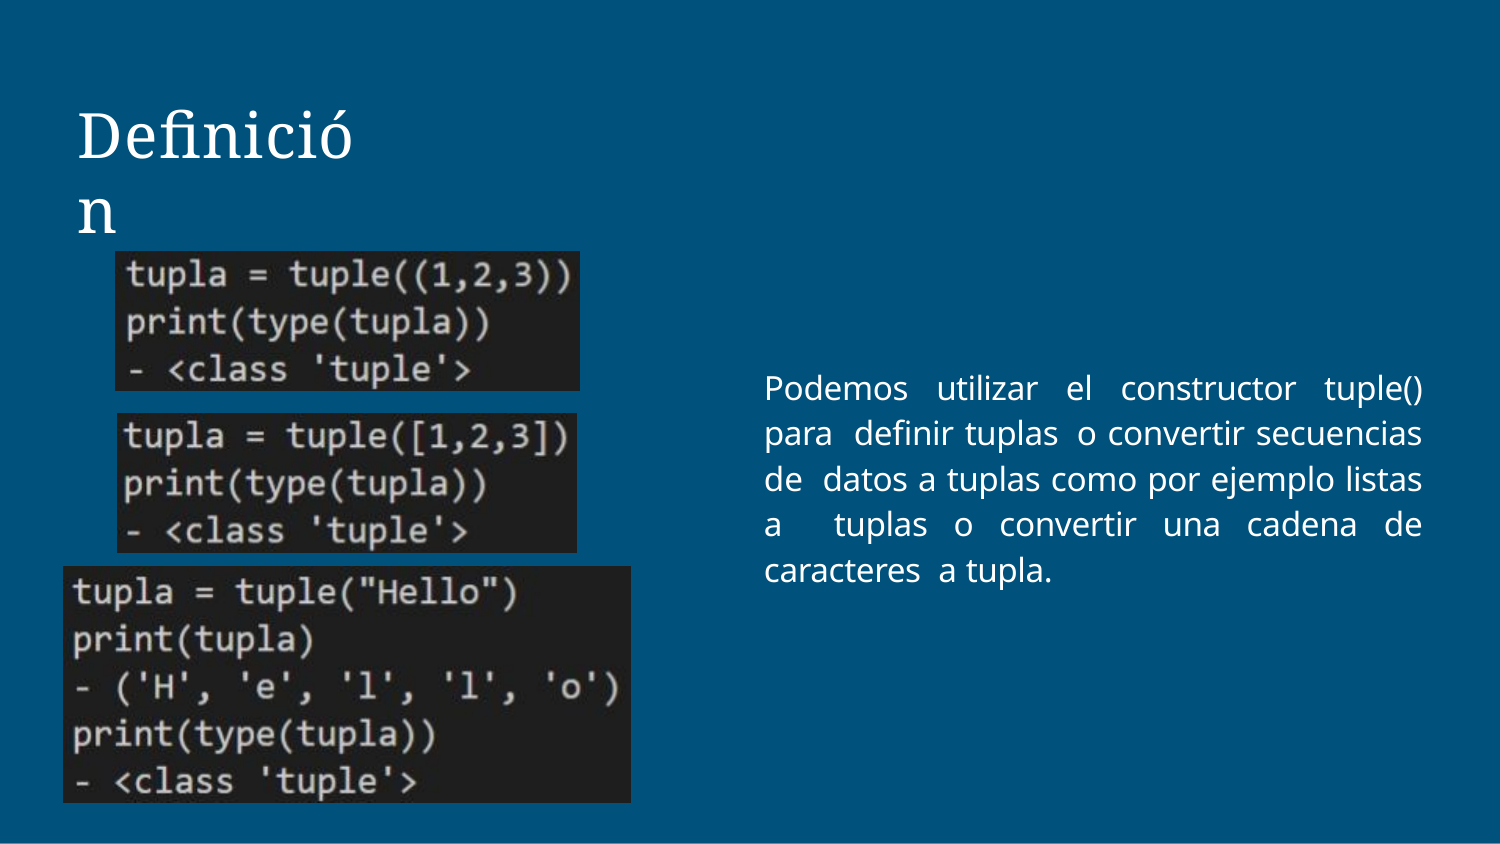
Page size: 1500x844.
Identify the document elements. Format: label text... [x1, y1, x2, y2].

title Deﬁnición [75, 94, 380, 247]
picture [64, 567, 630, 802]
picture [116, 252, 579, 390]
picture [118, 414, 576, 552]
text_box Podemos utilizar el constructor tuple() para deﬁnir tuplas o convertir secuencias de datos a tuplas como por ejemplo listas a tuplas o convertir una cadena de caracteres a tupla. [761, 359, 1424, 589]
